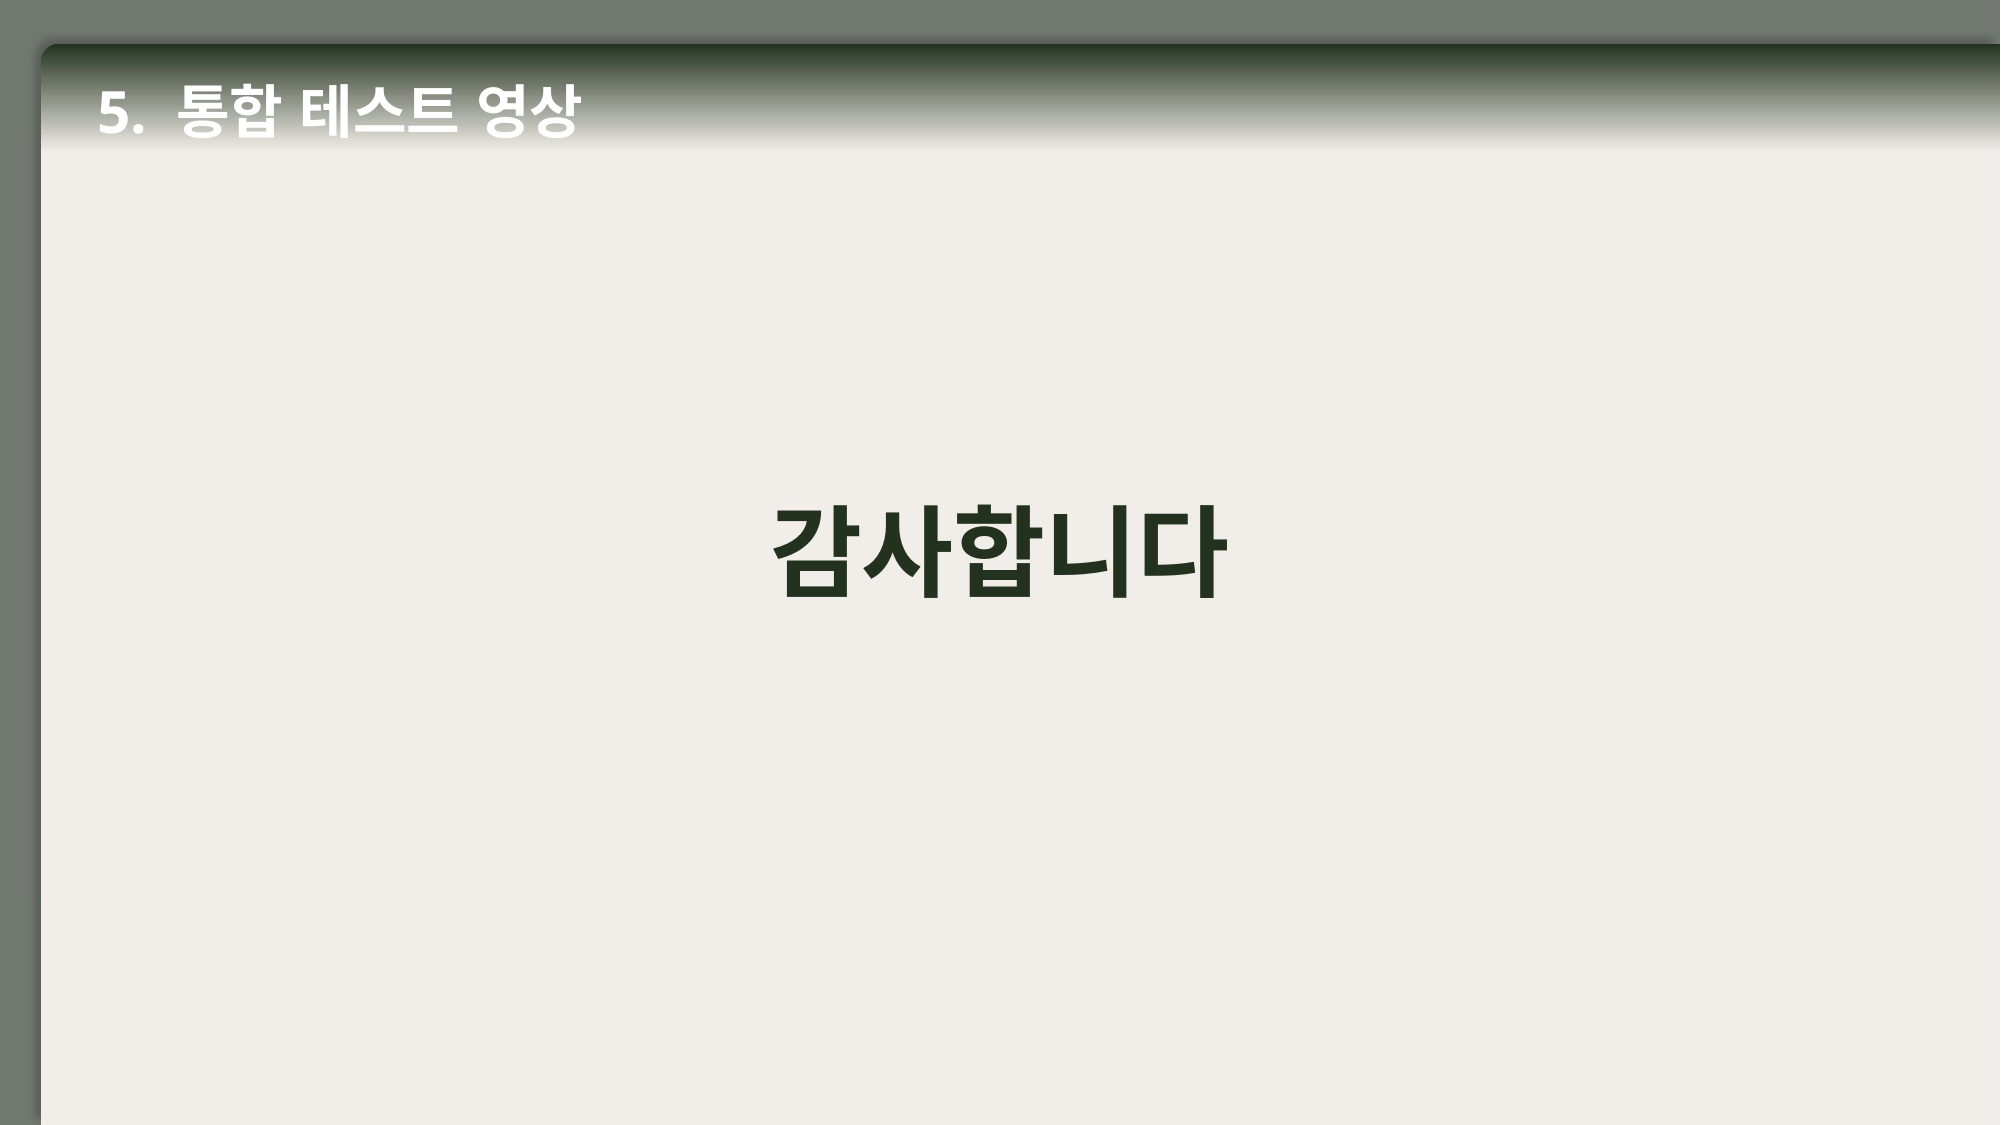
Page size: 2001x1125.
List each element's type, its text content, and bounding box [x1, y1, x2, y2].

text_box 감사합니다 [490, 482, 1510, 617]
text_box [39, 42, 2000, 1125]
text_box 5. 통합 테스트 영상 [82, 67, 1083, 153]
